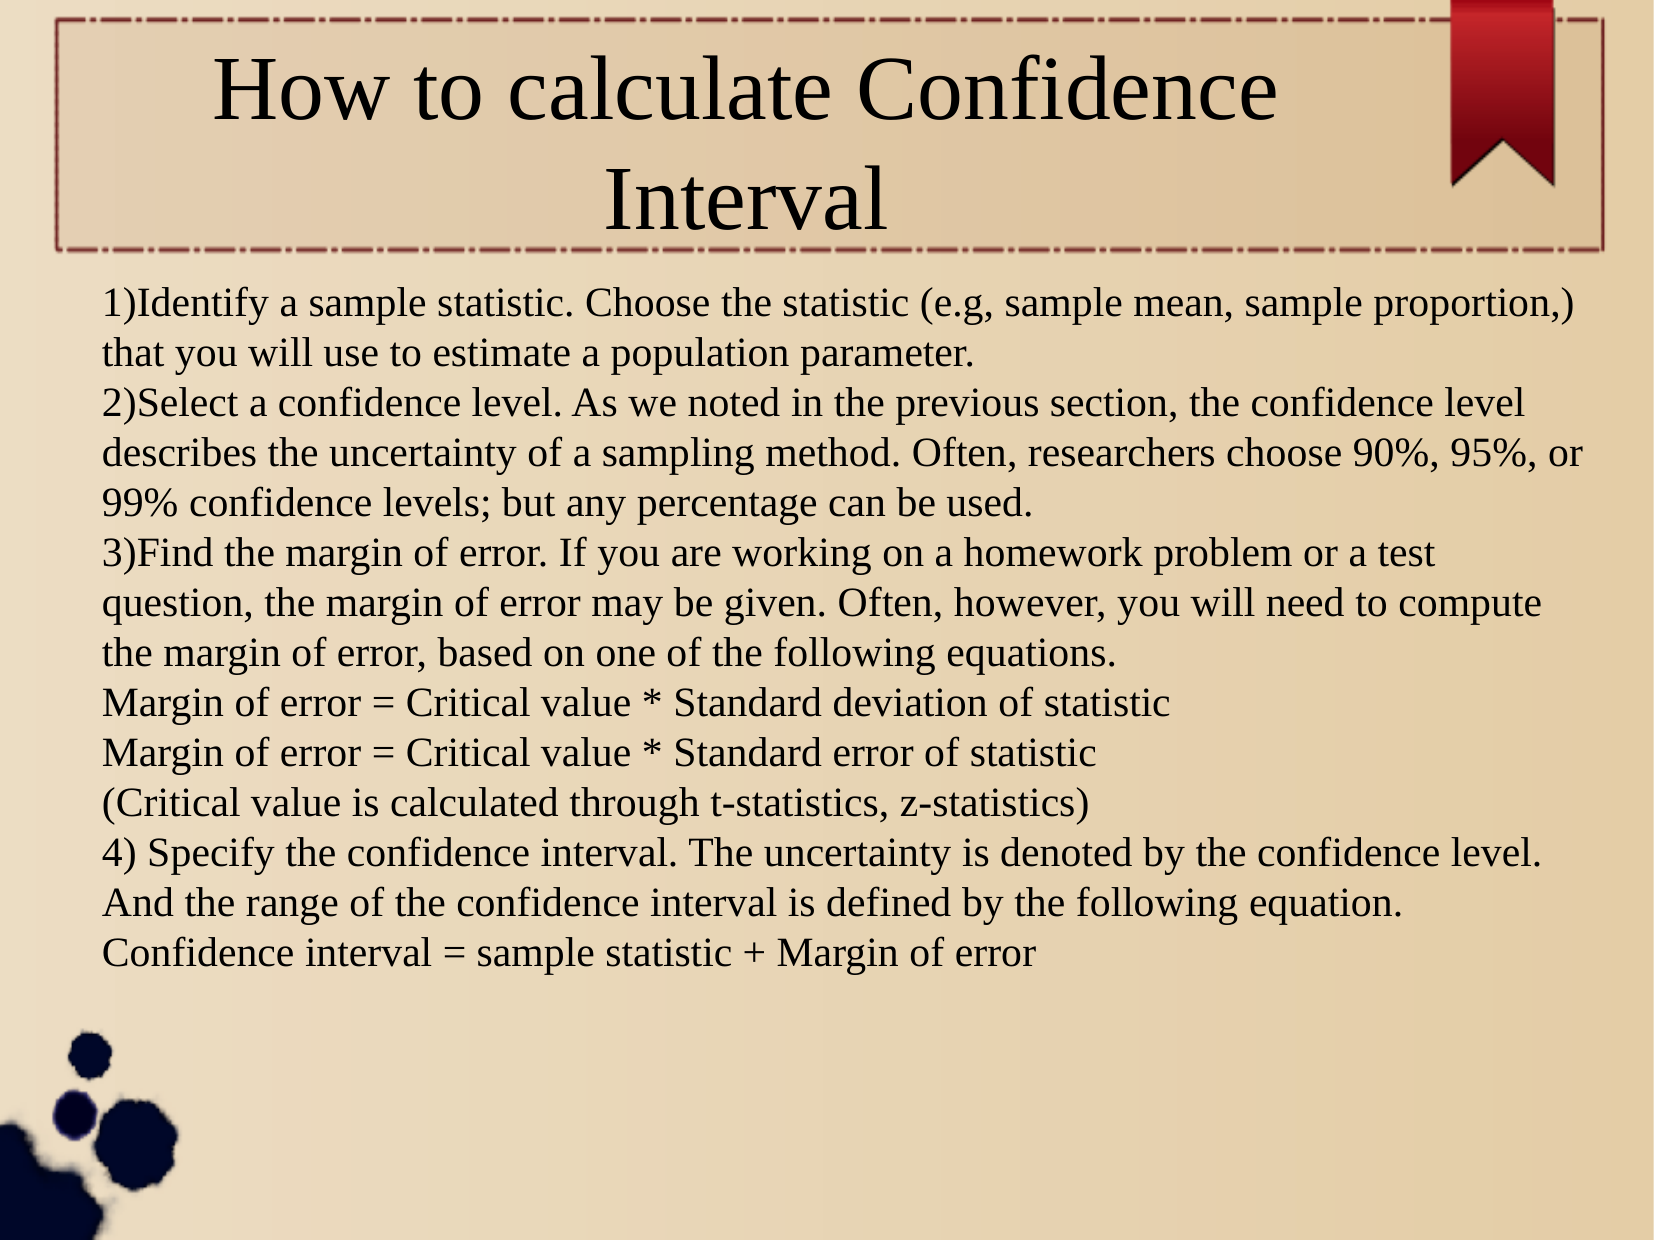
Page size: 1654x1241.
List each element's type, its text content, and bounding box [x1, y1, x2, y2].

text_box How to calculate Confidence Interval [82, 31, 1411, 244]
picture [0, 0, 1654, 1240]
text_box 1)Identify a sample statistic. Choose the statistic (e.g, sample mean, sample proportion,) that you will use to estimate a population parameter. 2)Select a confidence level. As we noted in the previous section, the confidence level describes the uncertainty of a sampling method. Often, researchers choose 90%, 95%, or 99% confidence levels; but any percentage can be used. 3)Find the margin of error. If you are working on a homework problem or a test question, the margin of error may be given. Often, however, you will need to compute the margin of error, based on one of the following equations. Margin of error = Critical value * Standard deviation of statistic Margin of error = Critical value * Standard error of statistic (Critical value is calculated through t-statistics, z-statistics) 4) Specify the confidence interval. The uncertainty is denoted by the confidence level. And the range of the confidence interval is defined by the following equation. Confidence interval = sample statistic + Margin of error [101, 270, 1590, 1037]
